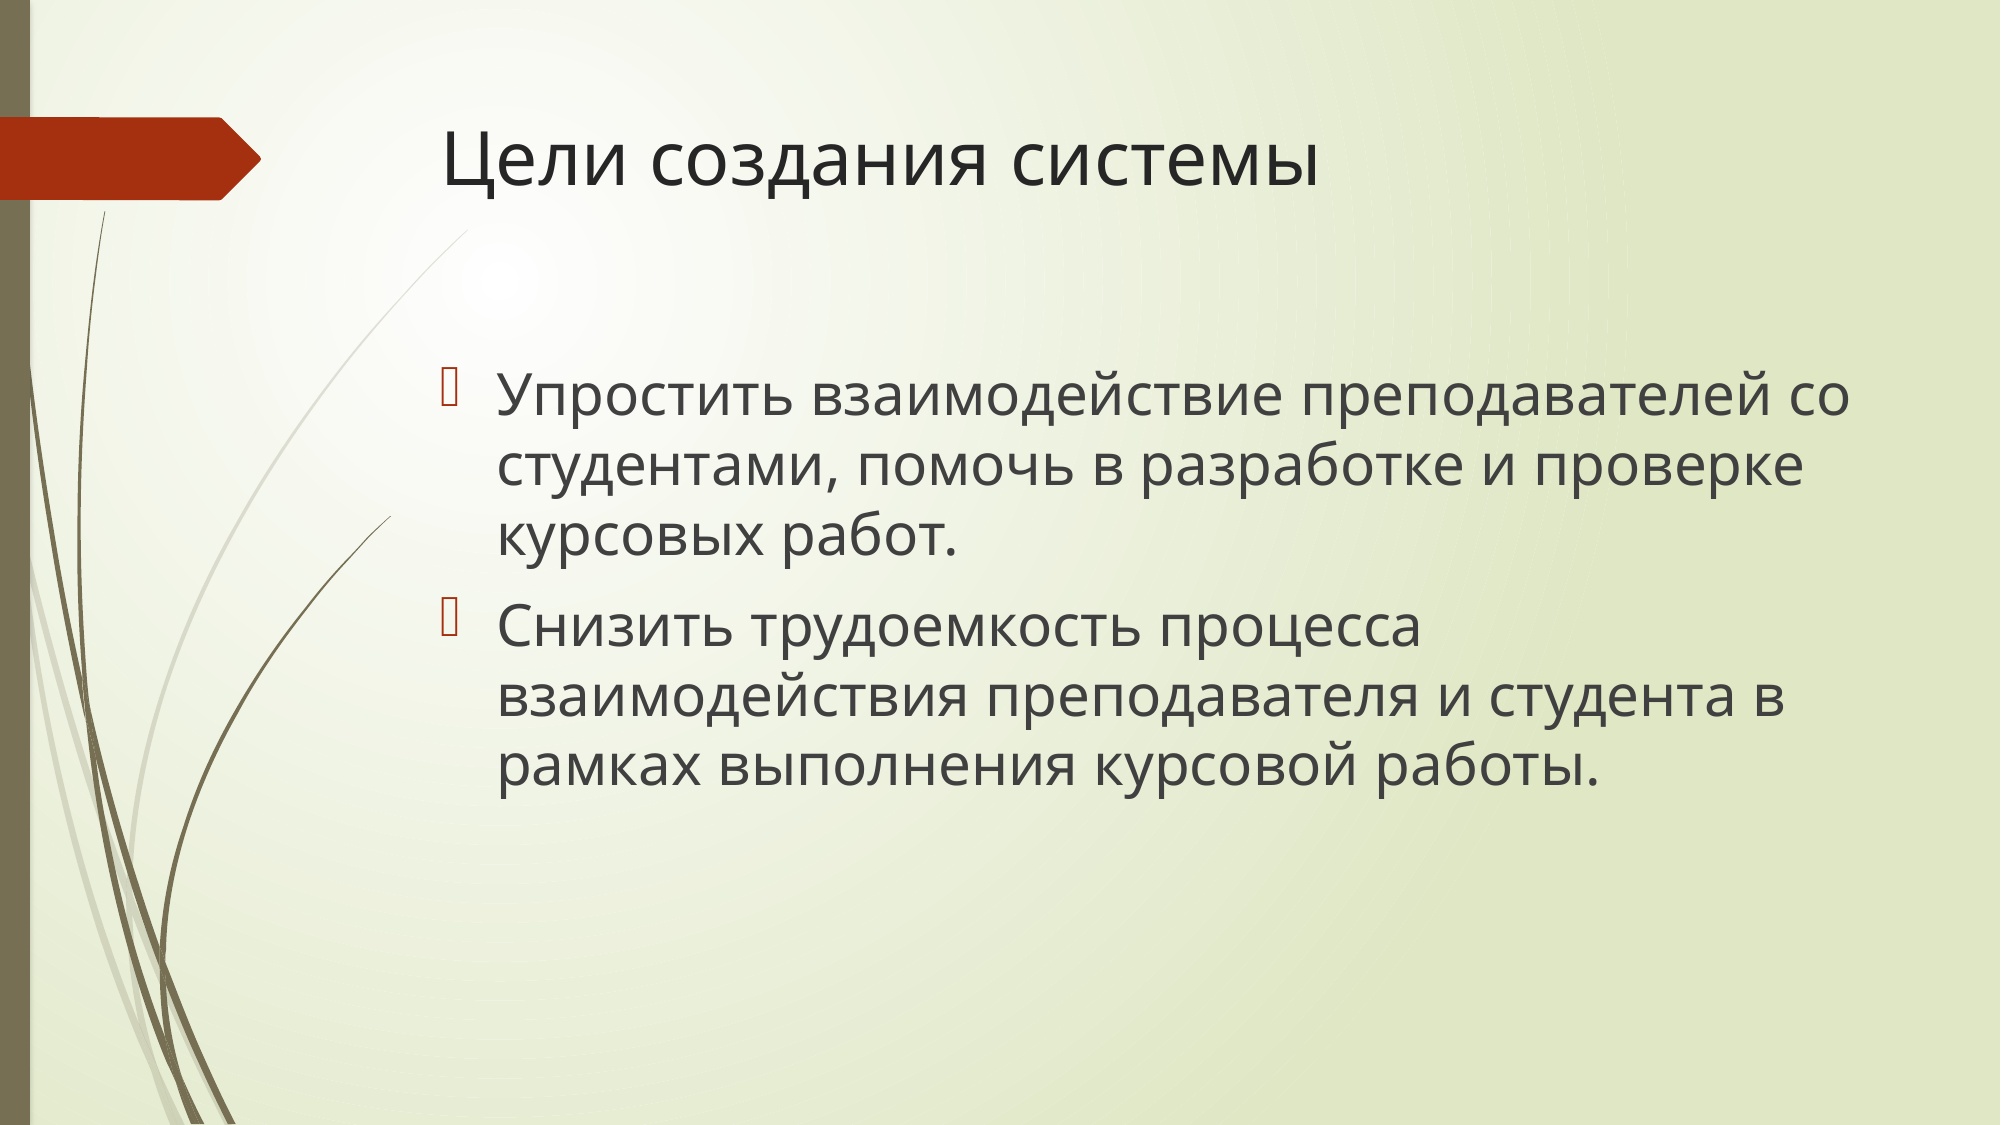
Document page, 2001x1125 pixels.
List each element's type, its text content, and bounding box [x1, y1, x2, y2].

list Упростить взаимодействие преподавателей со студентами, помочь в разработке и проверке курсовых работ. Снизить трудоемкость процесса взаимодействия преподавателя и студента в рамках выполнения курсовой работы. [424, 350, 1888, 970]
title Цели создания системы [425, 102, 1888, 313]
